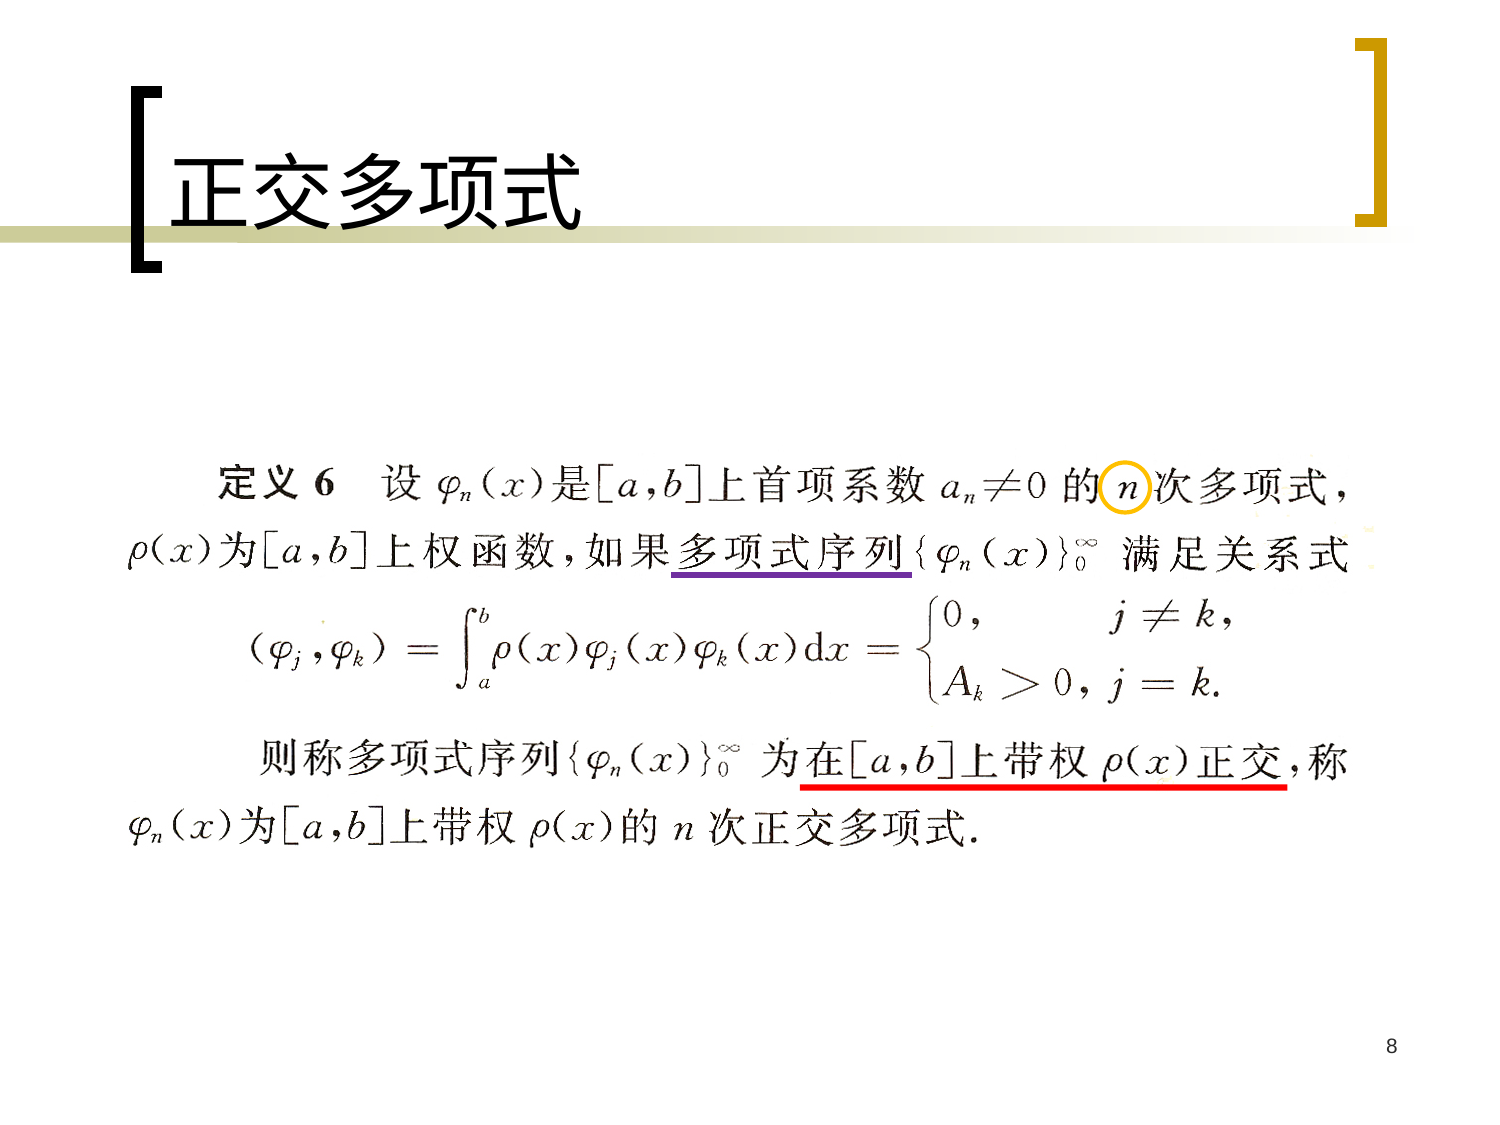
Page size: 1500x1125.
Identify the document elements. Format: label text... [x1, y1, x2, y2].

slide_number 8 [1099, 1024, 1413, 1101]
title 正交多项式 [152, 15, 1328, 248]
picture [112, 437, 1376, 851]
